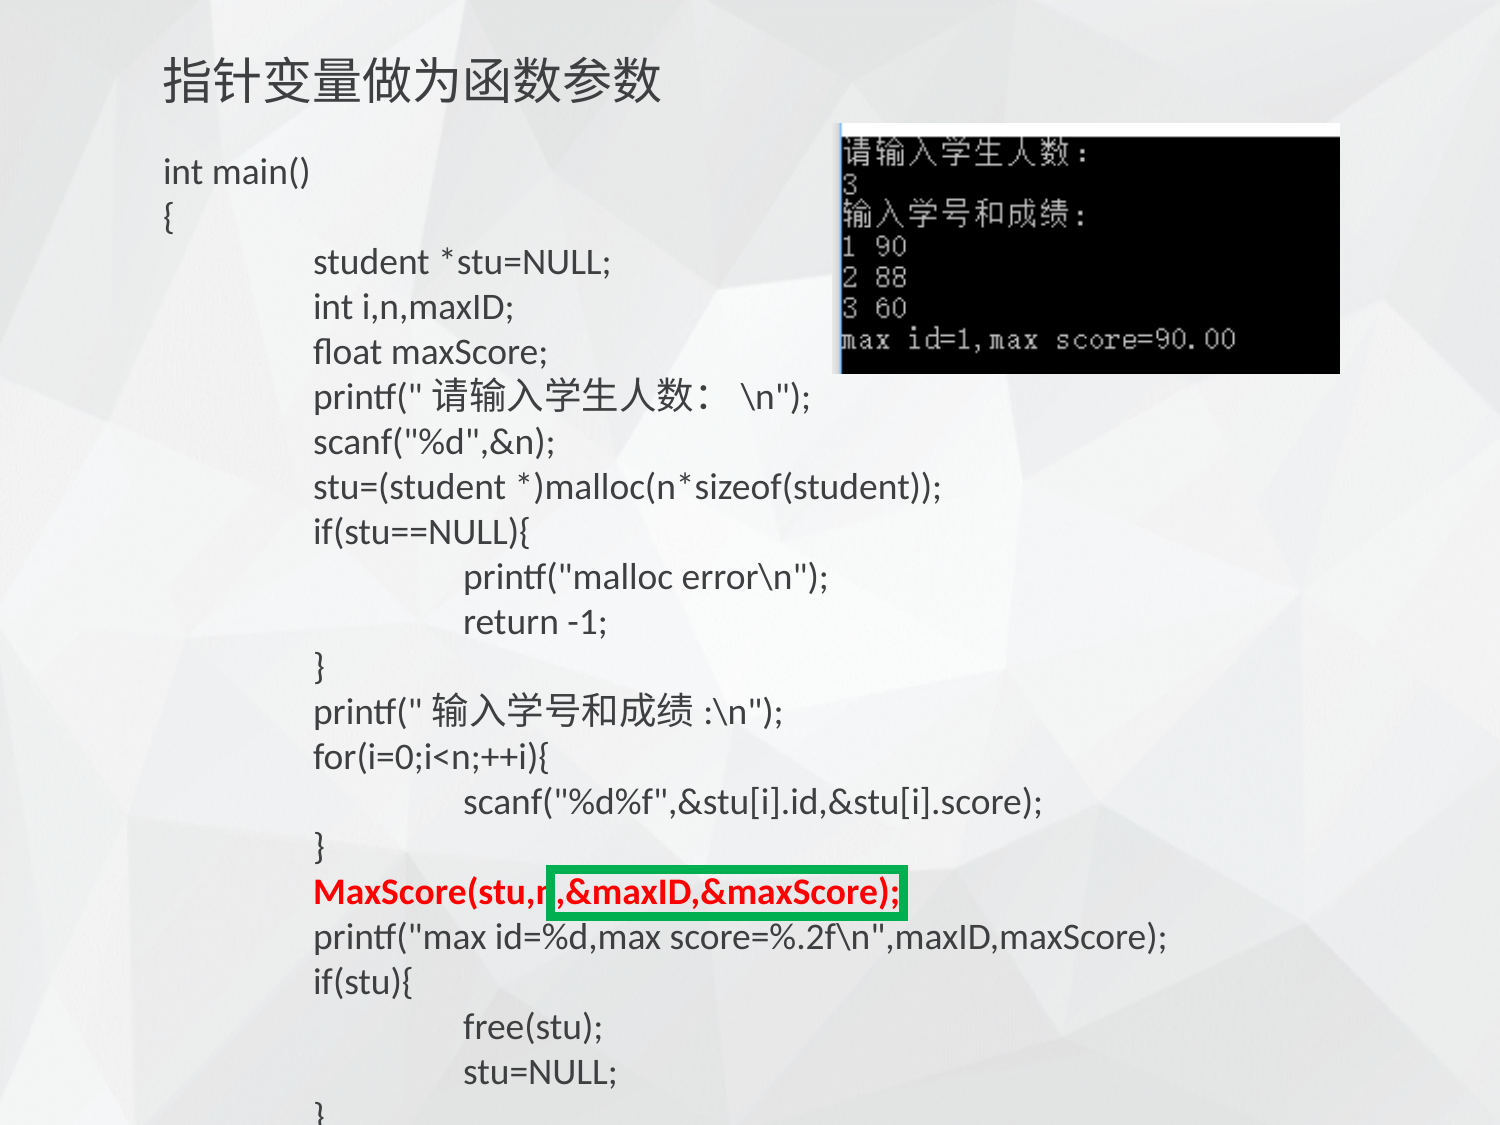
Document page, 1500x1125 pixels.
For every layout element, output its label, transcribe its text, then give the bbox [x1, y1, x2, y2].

picture [0, 0, 1500, 1125]
text_box int main() { student *stu=NULL; int i,n,maxID; float maxScore; printf("请输入学生人数：\n"); scanf("%d",&n); stu=(student *)malloc(n*sizeof(student)); if(stu==NULL){ printf("malloc error\n"); return -1; } printf("输入学号和成绩:\n"); for(i=0;i<n;++i){ scanf("%d%f",&stu[i].id,&stu[i].score); } MaxScore(stu,n,&maxID,&maxScore); printf("max id=%d,max score=%.2f\n",maxID,maxScore); if(stu){ free(stu); stu=NULL; } [148, 139, 1460, 1125]
text_box [550, 869, 904, 917]
text_box 指针变量做为函数参数 [147, 18, 884, 140]
